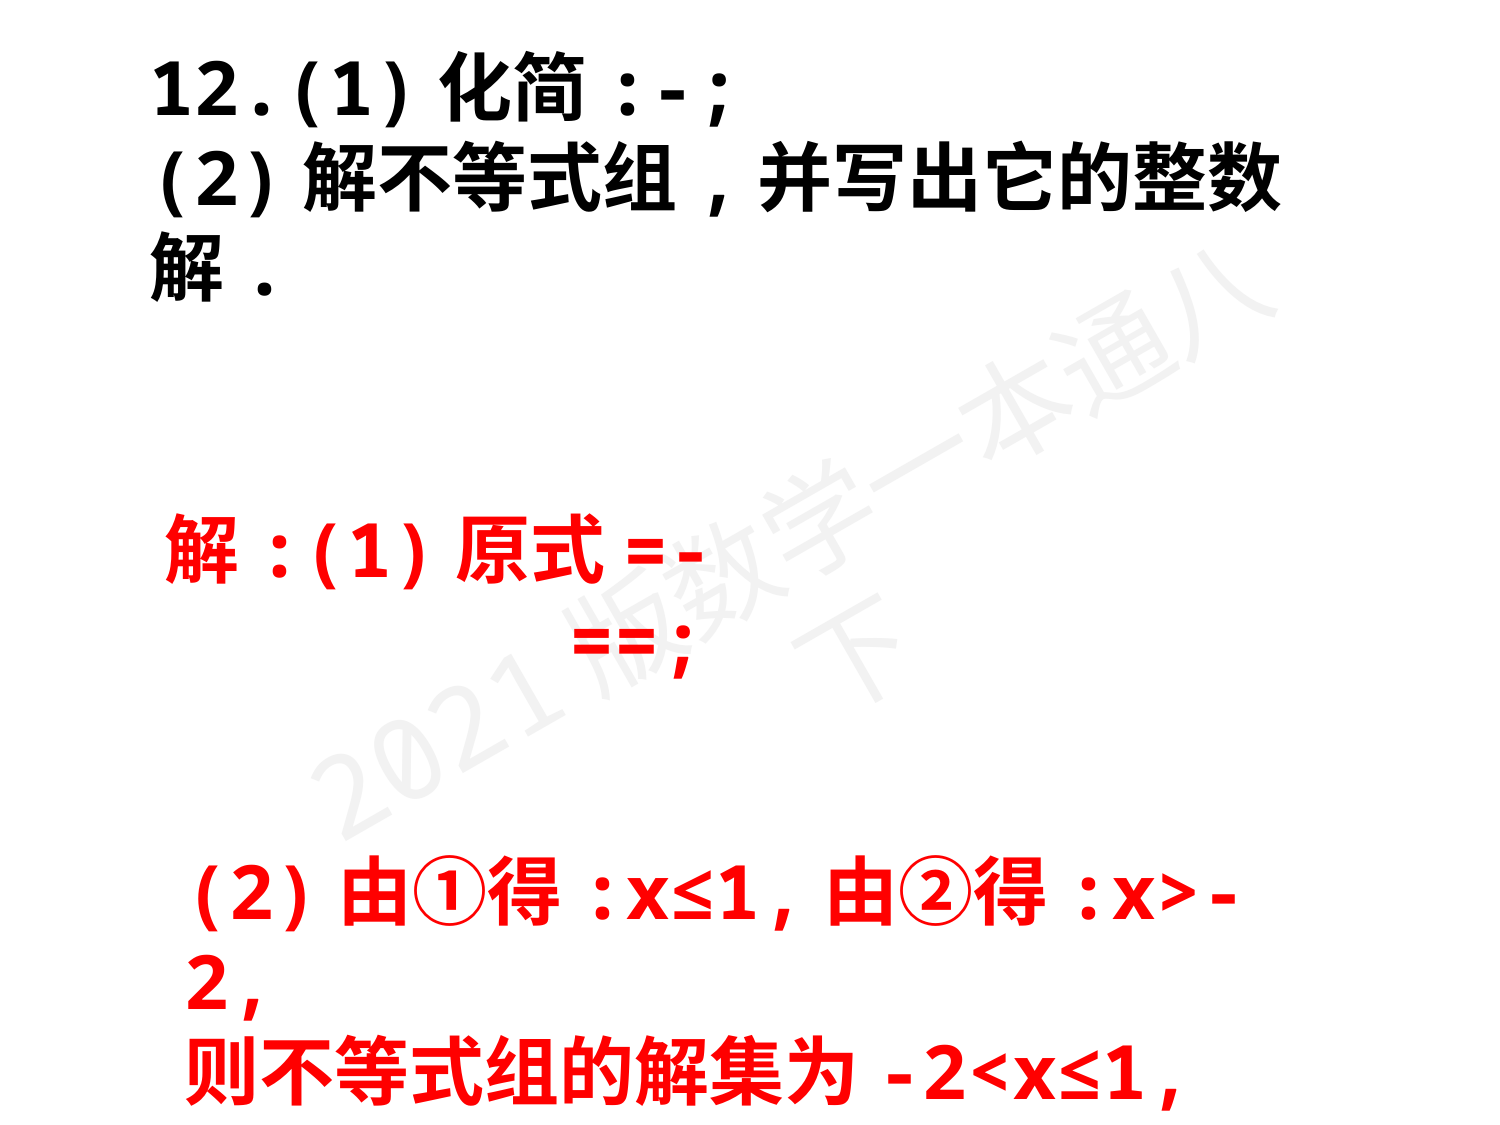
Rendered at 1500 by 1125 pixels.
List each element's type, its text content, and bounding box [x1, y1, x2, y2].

text_box (2)由①得:x≤1,由②得:x>-2, 则不等式组的解集为-2<x≤1, 即整数解为-1,0,1. [169, 837, 1328, 1125]
